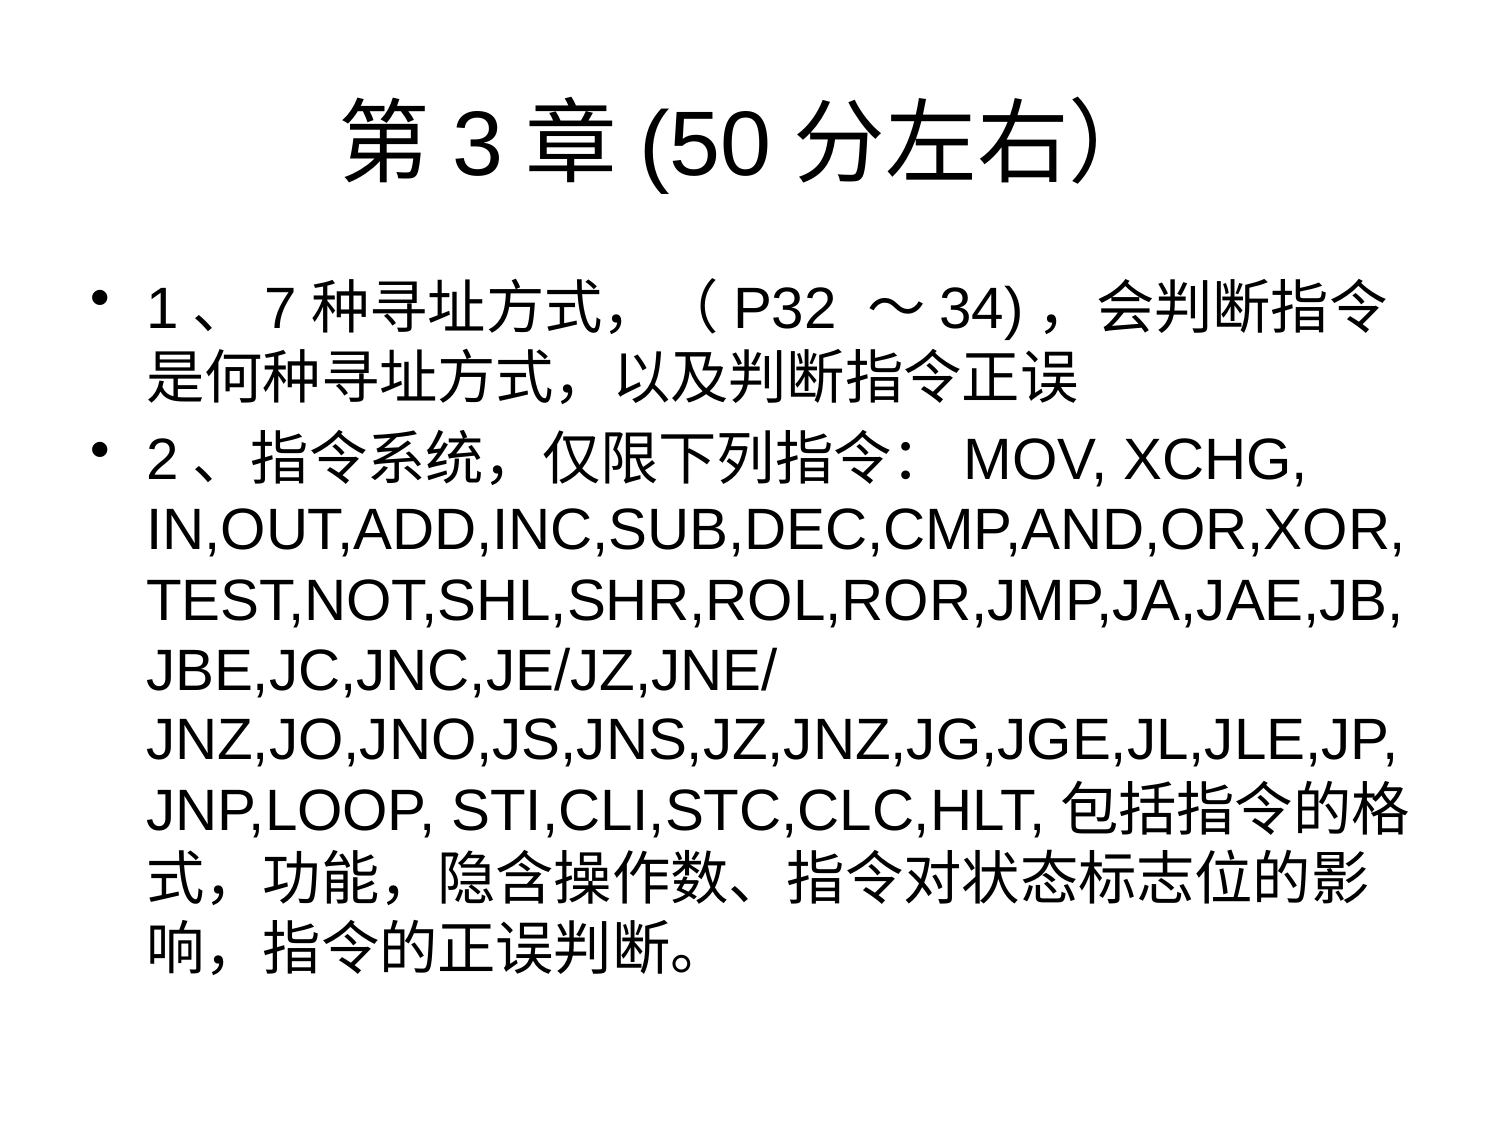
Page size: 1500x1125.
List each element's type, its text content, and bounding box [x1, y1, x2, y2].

list 1、7种寻址方式，（P32 ～34)，会判断指令是何种寻址方式，以及判断指令正误 2、指令系统，仅限下列指令：MOV, XCHG, IN,OUT,ADD,INC,SUB,DEC,CMP,AND,OR,XOR,TEST,NOT,SHL,SHR,ROL,ROR,JMP,JA,JAE,JB,JBE,JC,JNC,JE/JZ,JNE/JNZ,JO,JNO,JS,JNS,JZ,JNZ,JG,JGE,JL,JLE,JP,JNP,LOOP, STI,CLI,STC,CLC,HLT,包括指令的格式，功能，隐含操作数、指令对状态标志位的影响，指令的正误判断。 [74, 262, 1426, 1006]
title 第3章(50分左右） [74, 44, 1426, 233]
